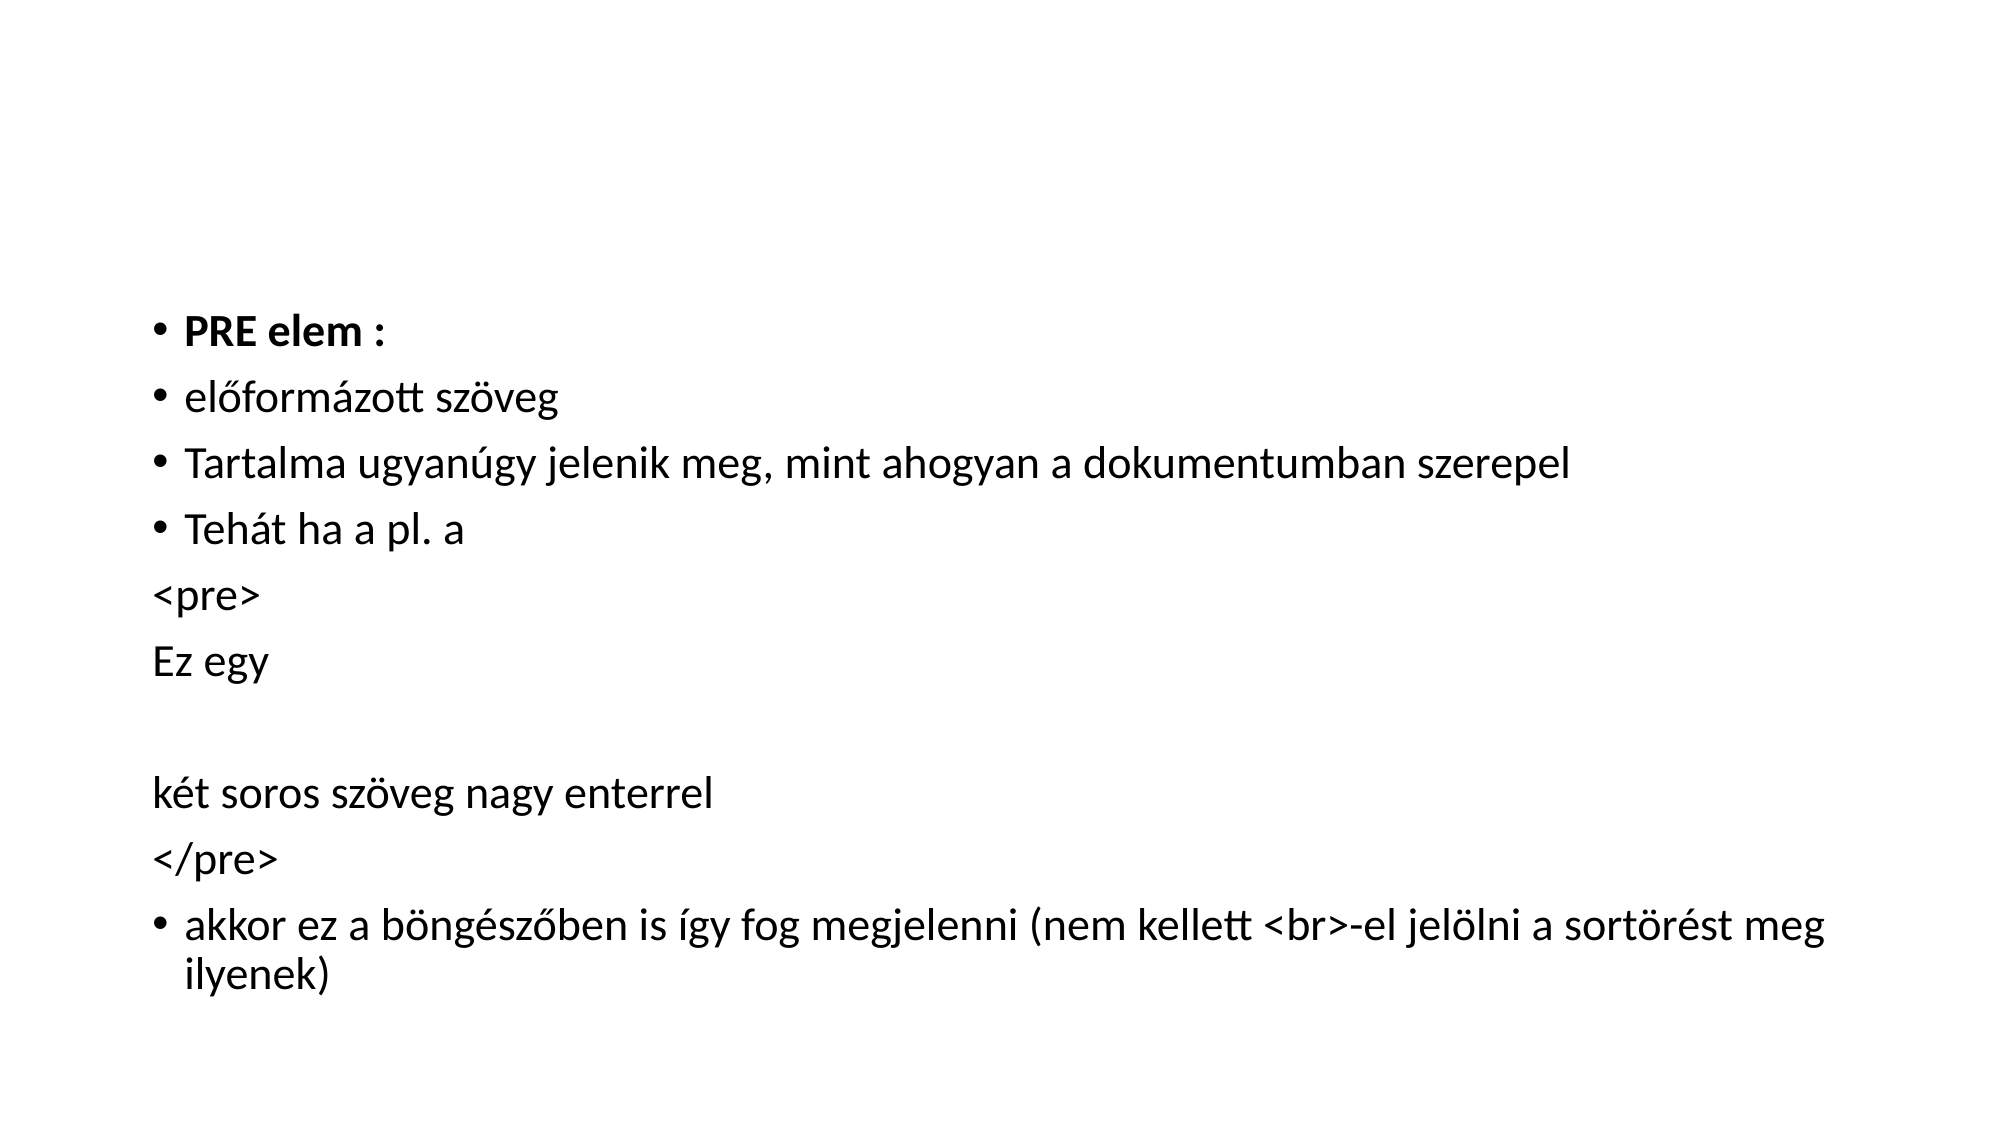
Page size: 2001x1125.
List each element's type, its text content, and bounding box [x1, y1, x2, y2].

list PRE elem : előformázott szöveg Tartalma ugyanúgy jelenik meg, mint ahogyan a dokumentumban szerepel Tehát ha a pl. a <pre> Ez egy két soros szöveg nagy enterrel </pre> akkor ez a böngészőben is így fog megjelenni (nem kellett <br>-el jelölni a sortörést meg ilyenek) [137, 299, 1863, 1014]
